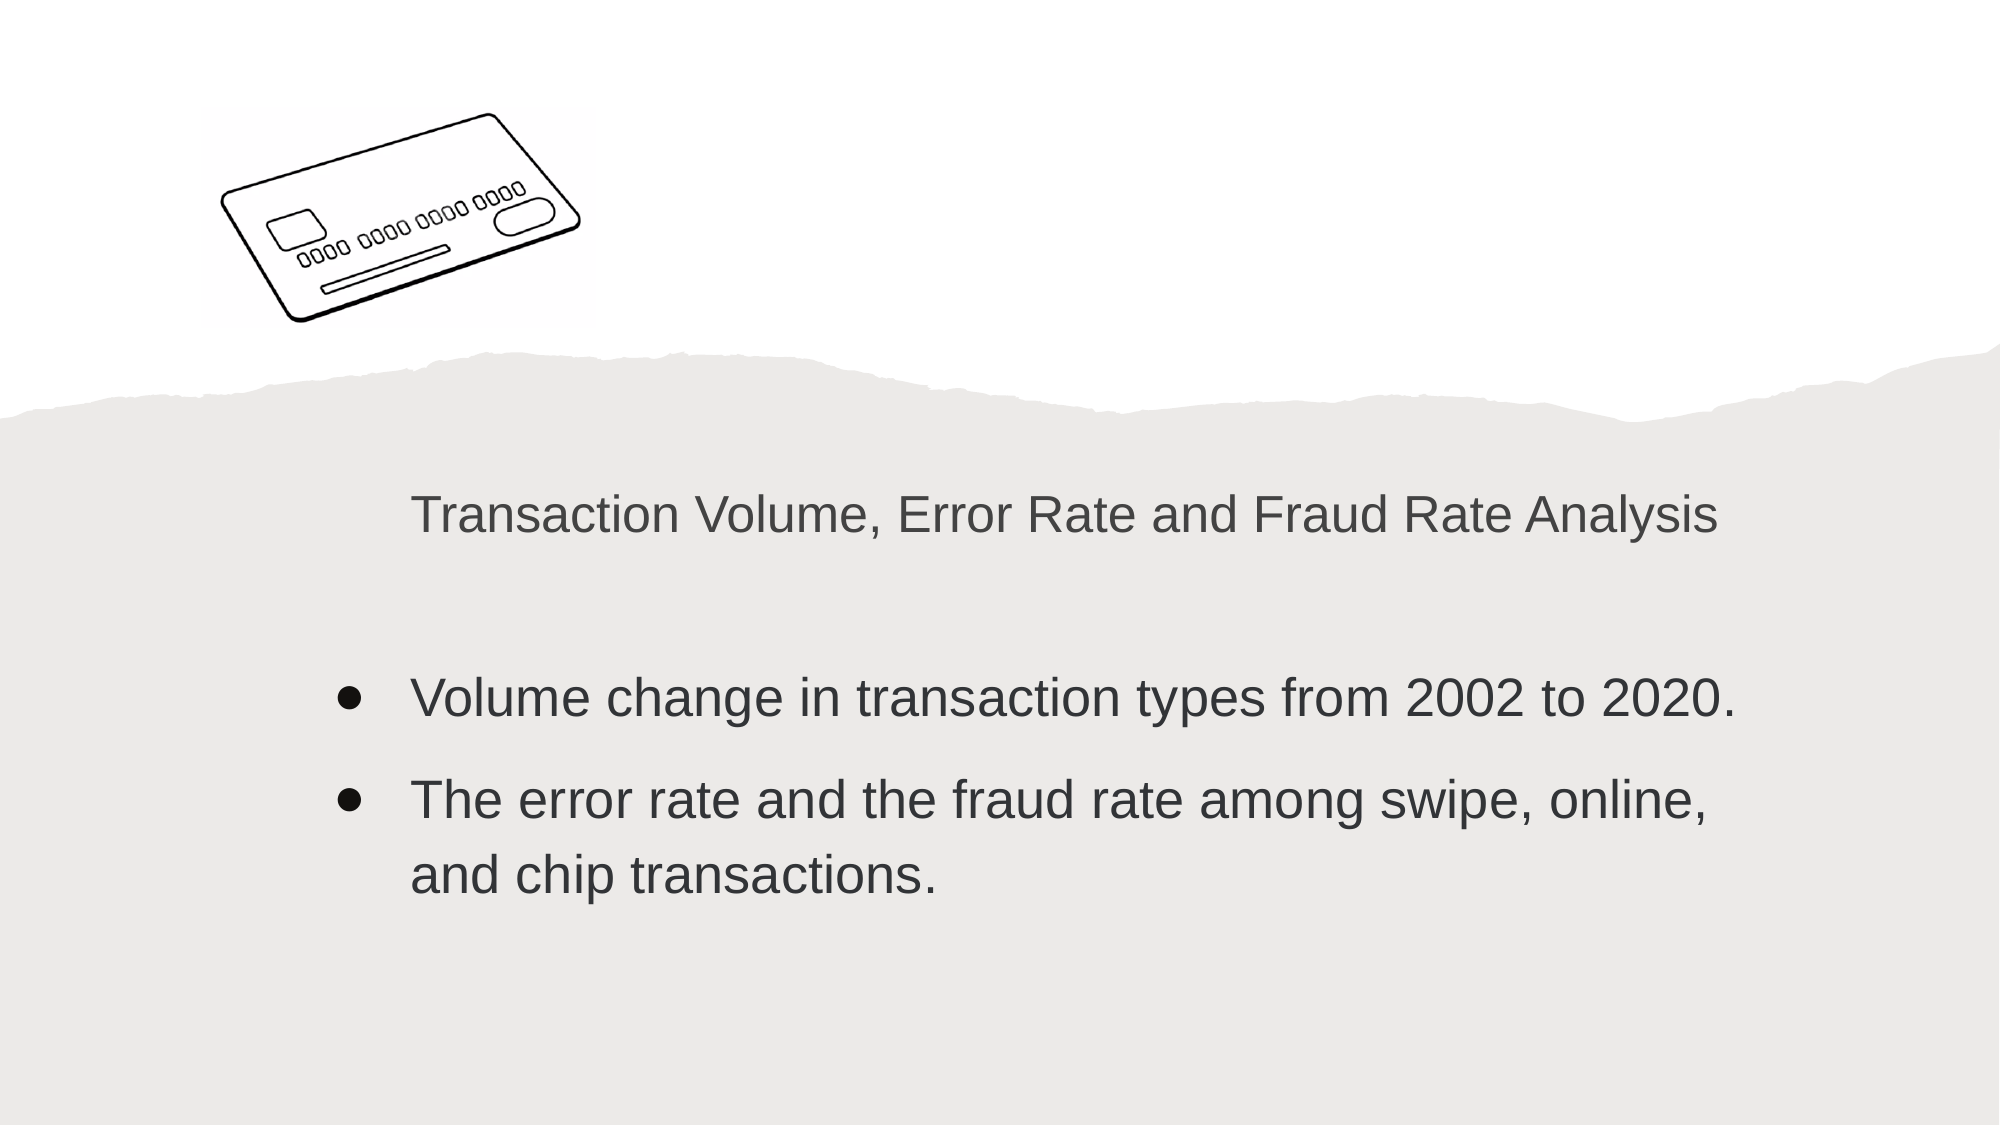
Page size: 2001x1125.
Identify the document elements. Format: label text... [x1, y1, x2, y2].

text_box [0, 343, 2000, 1125]
text_box Transaction Volume, Error Rate and Fraud Rate Analysis [395, 464, 1744, 558]
picture [200, 106, 596, 328]
